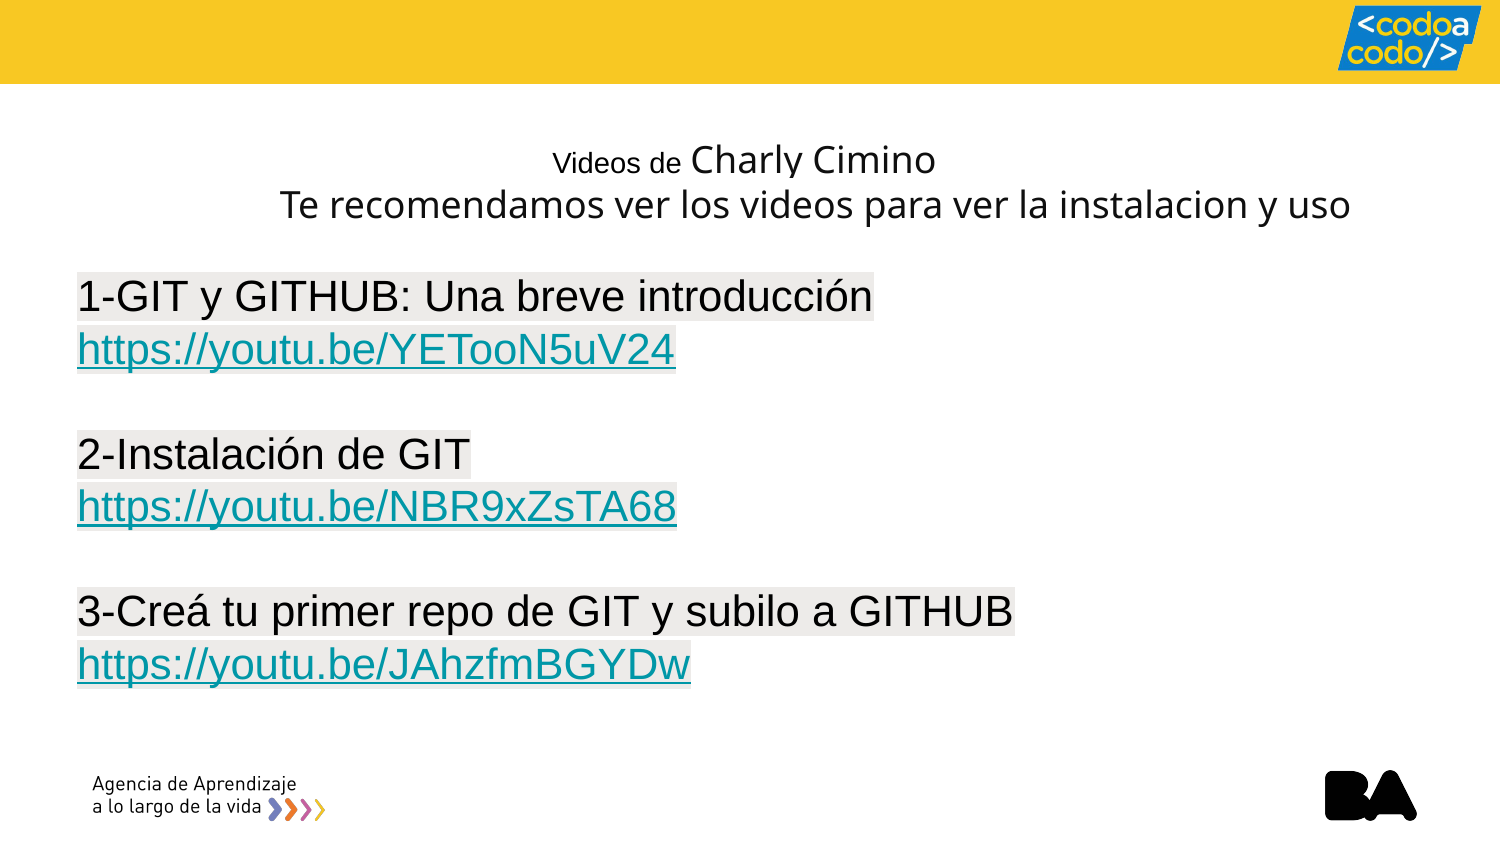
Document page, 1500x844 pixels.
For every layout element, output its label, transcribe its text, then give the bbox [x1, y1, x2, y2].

picture [70, 756, 344, 835]
text_box 1-GIT y GITHUB: Una breve introducción https://youtu.be/YETooN5uV24 2-Instalación de GIT https://youtu.be/NBR9xZsTA68 3-Creá tu primer repo de GIT y subilo a GITHUB https://youtu.be/JAhzfmBGYDw [62, 252, 1317, 756]
picture [1337, 5, 1482, 71]
picture [1325, 770, 1417, 821]
text_box Videos de Charly Cimino Te recomendamos ver los videos para ver la instalacion y uso [265, 120, 1383, 241]
